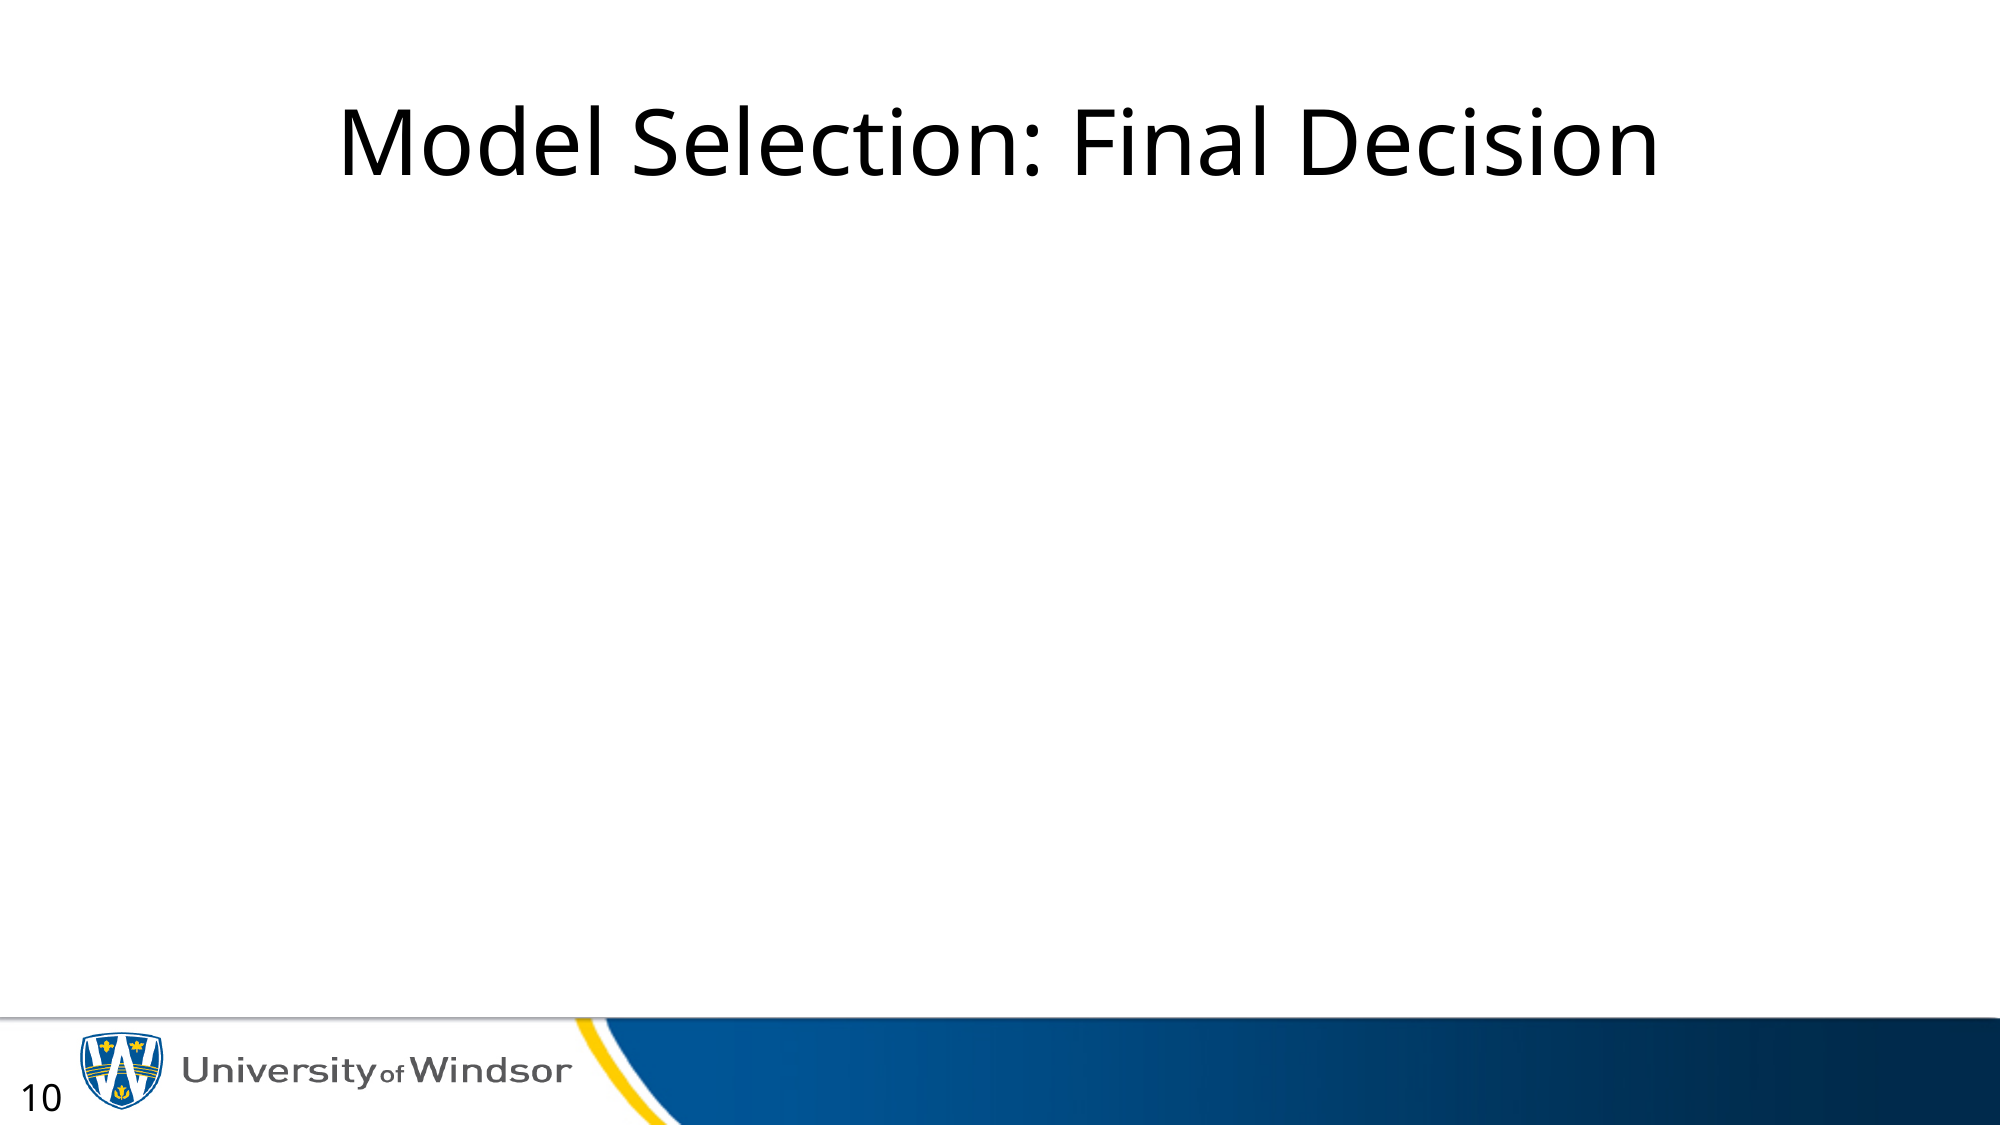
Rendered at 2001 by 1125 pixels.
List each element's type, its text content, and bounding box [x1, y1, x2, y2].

picture [0, 1017, 2000, 1125]
text_box 10 [0, 1066, 83, 1125]
title Model Selection: Final Decision [99, 45, 1900, 233]
